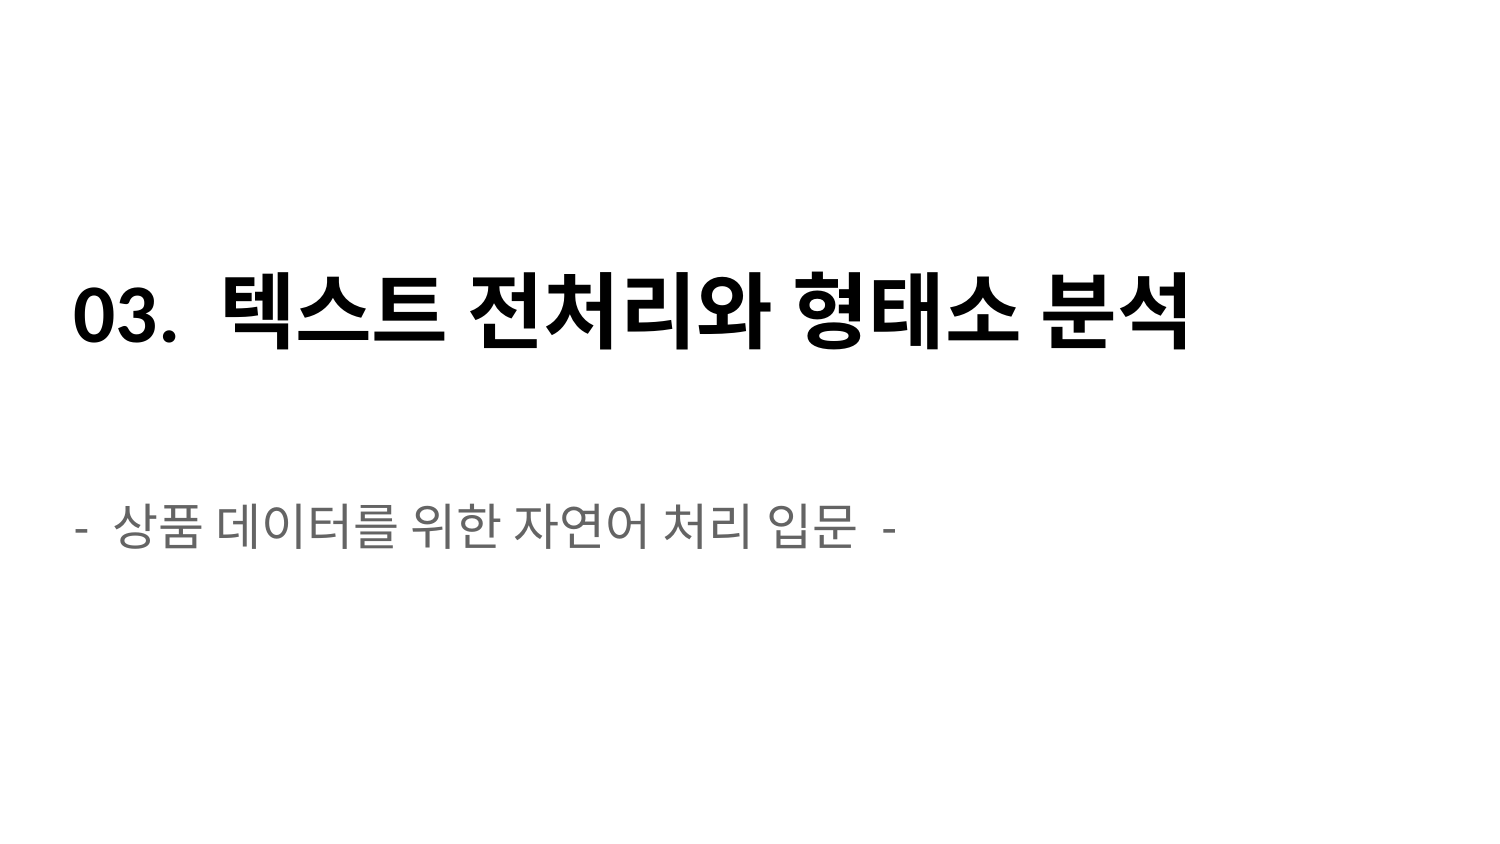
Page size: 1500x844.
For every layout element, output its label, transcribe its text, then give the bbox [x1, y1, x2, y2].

text_box - 상품 데이터를 위한 자연어 처리 입문 - [58, 442, 1477, 563]
text_box 03. 텍스트 전처리와 형태소 분석 [58, 206, 1477, 367]
